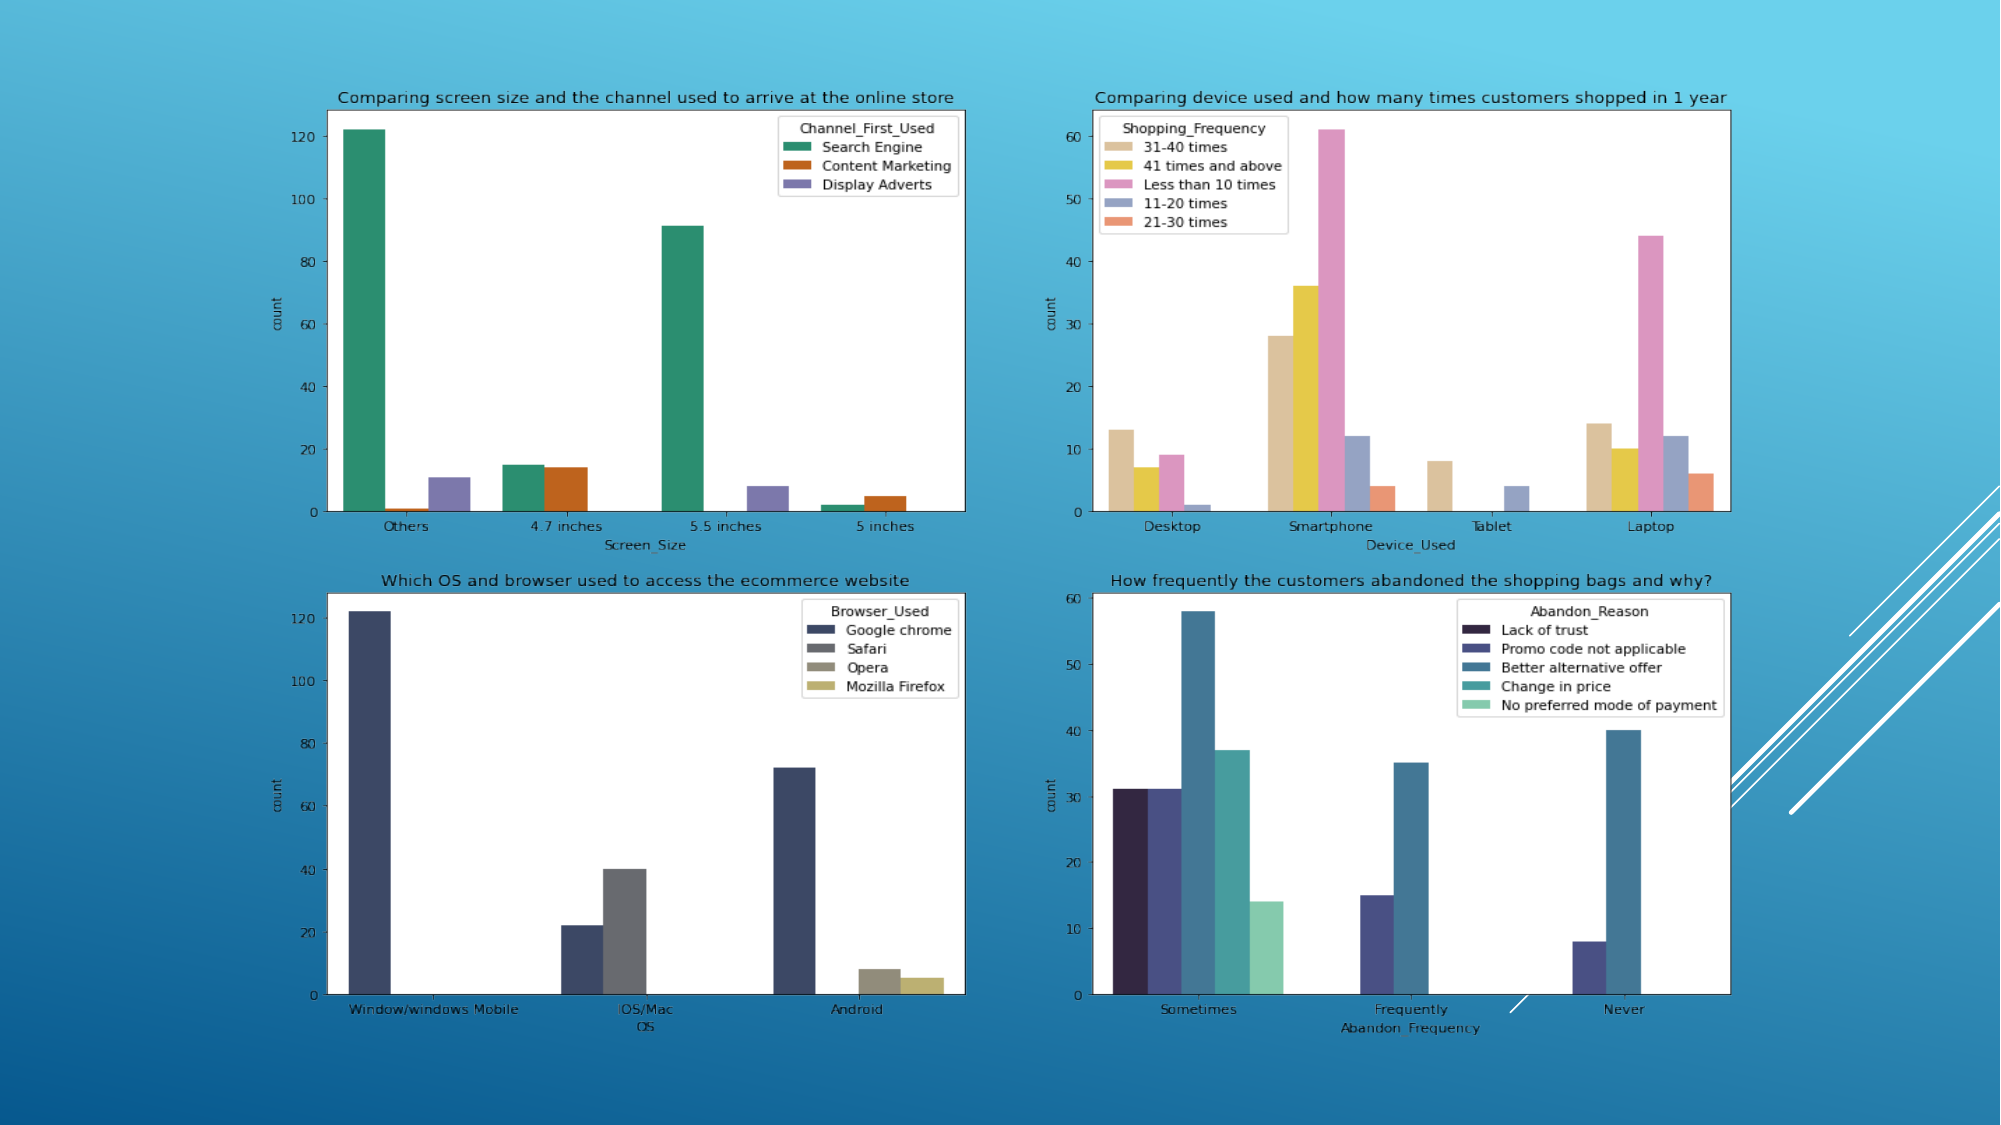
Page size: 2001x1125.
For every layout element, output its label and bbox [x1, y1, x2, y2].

picture [260, 81, 1739, 1044]
